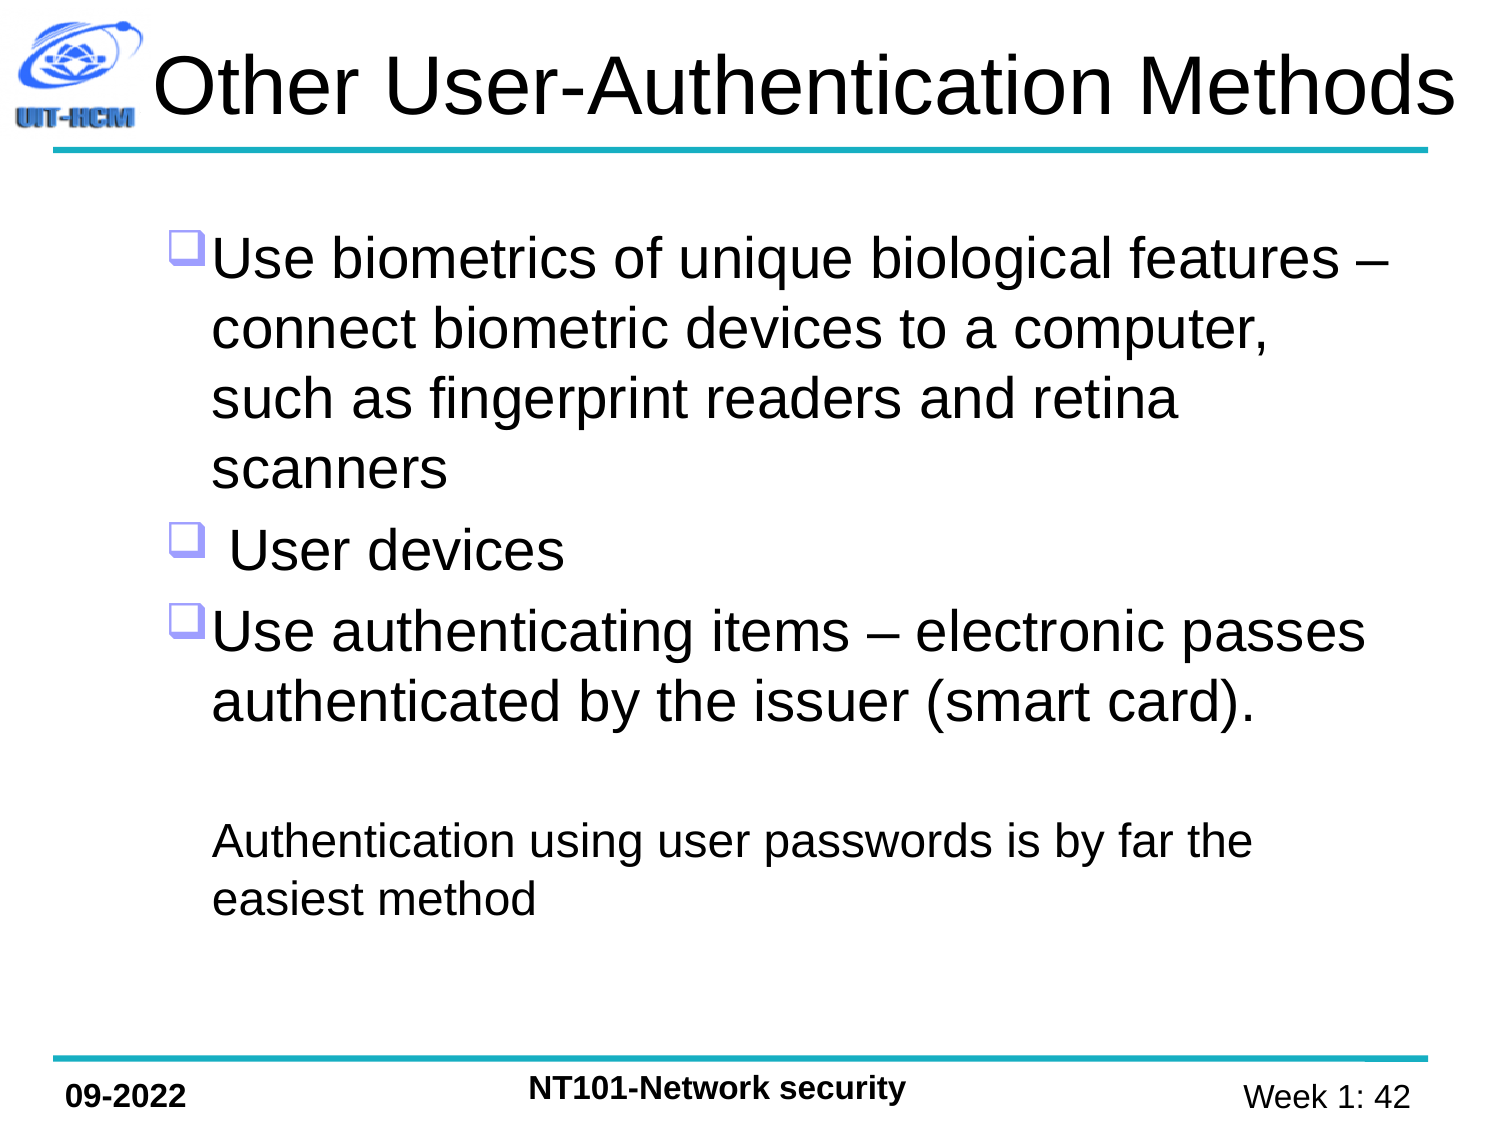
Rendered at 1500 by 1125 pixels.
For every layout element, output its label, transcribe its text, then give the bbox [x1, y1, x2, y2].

picture [0, 8, 137, 139]
list Use biometrics of unique biological features – connect biometric devices to a computer, such as fingerprint readers and retina scanners User devices Use authenticating items – electronic passes authenticated by the issuer (smart card). Authentication using user passwords is by far the easiest method [75, 212, 1425, 1038]
text_box Other User-Authentication Methods [137, 0, 1488, 188]
